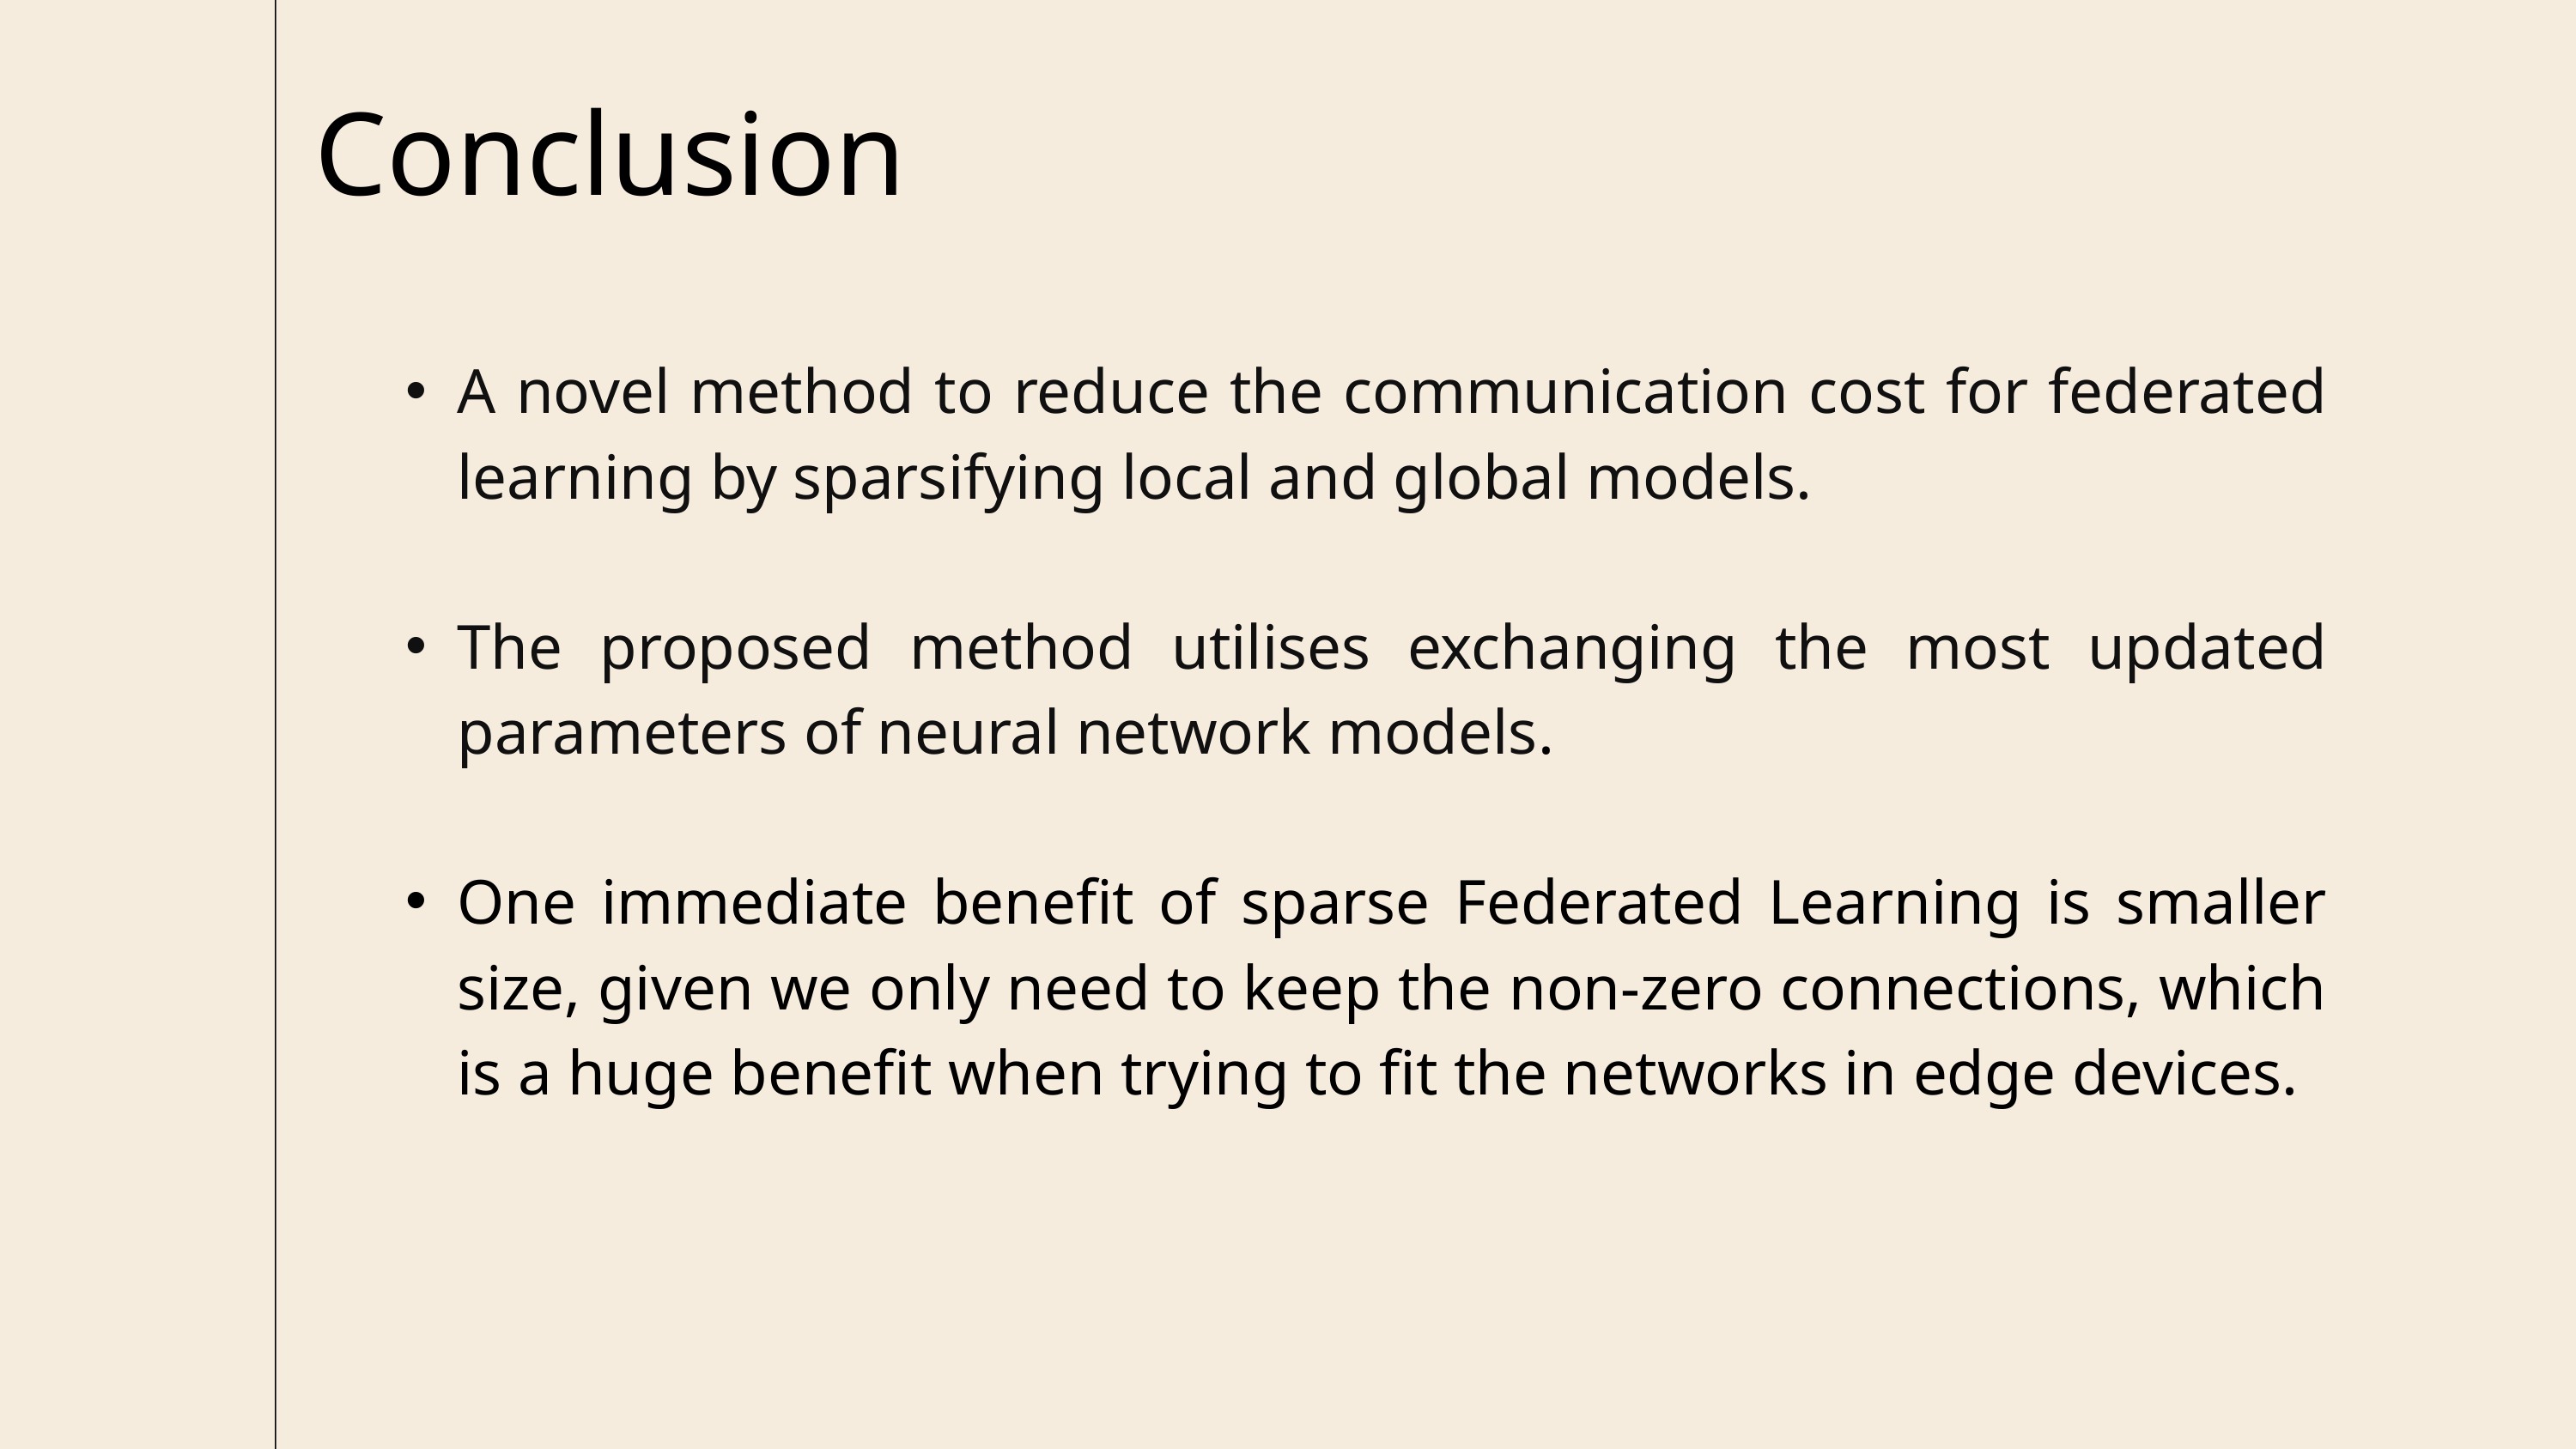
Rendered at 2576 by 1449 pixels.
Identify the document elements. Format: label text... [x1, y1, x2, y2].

text_box Conclusion [314, 80, 2415, 218]
text_box A novel method to reduce the communication cost for federated learning by sparsifying local and global models. The proposed method utilises exchanging the most updated parameters of neural network models. One immediate benefit of sparse Federated Learning is smaller size, given we only need to keep the non-zero connections, which is a huge benefit when trying to fit the networks in edge devices. [354, 340, 2330, 1107]
